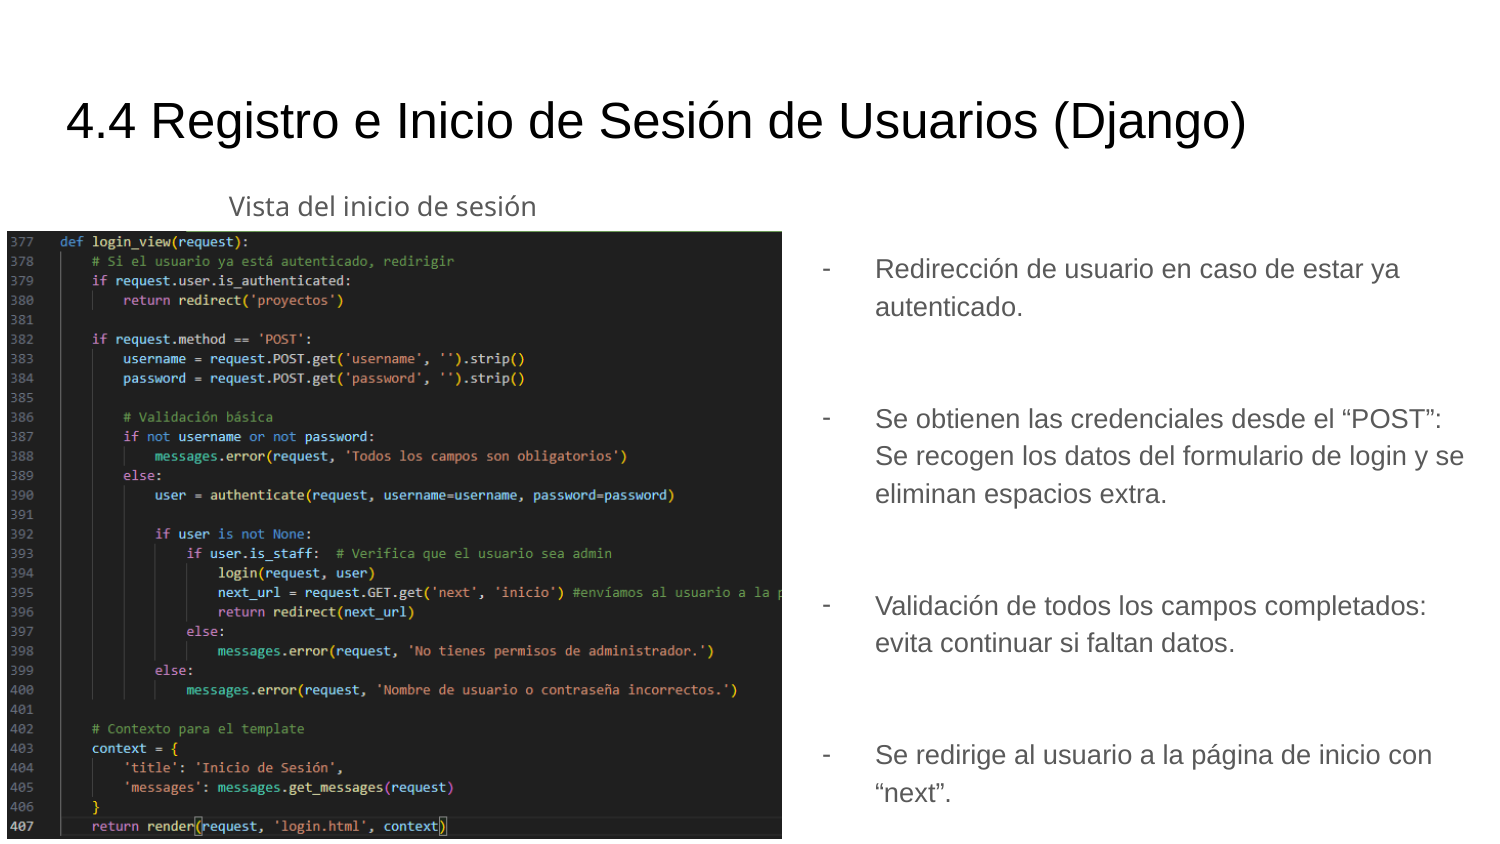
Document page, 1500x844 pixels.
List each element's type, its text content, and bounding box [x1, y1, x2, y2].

text_box Vista del inicio de sesión [213, 174, 1247, 273]
list Redirección de usuario en caso de estar ya autenticado. Se obtienen las credenciales desde el “POST”: Se recogen los datos del formulario de login y se eliminan espacios extra. Validación de todos los campos completados: evita continuar si faltan datos. Se redirige al usuario a la página de inicio con “next”. [786, 231, 1485, 828]
picture [6, 231, 782, 839]
title 4.4 Registro e Inicio de Sesión de Usuarios (Django) [51, 72, 1449, 167]
